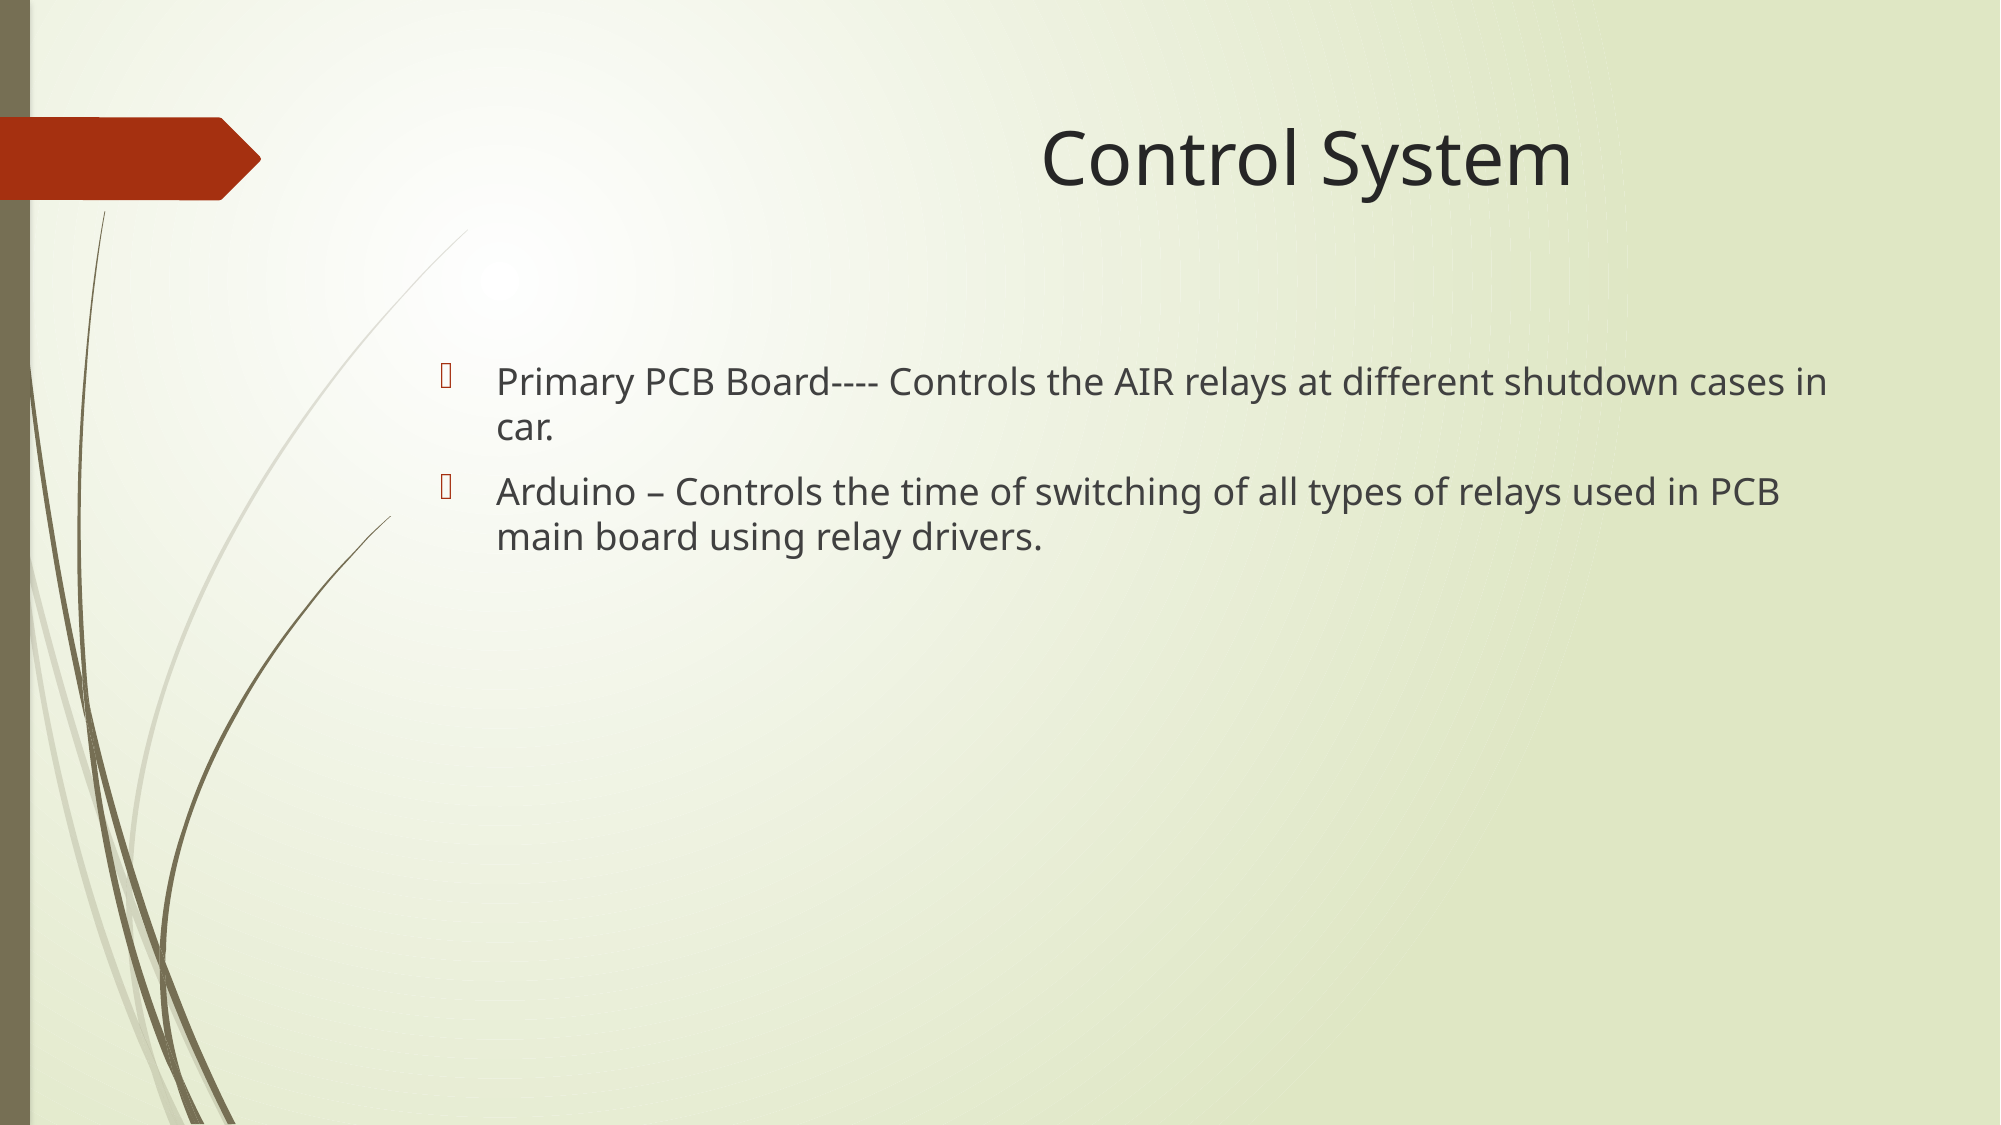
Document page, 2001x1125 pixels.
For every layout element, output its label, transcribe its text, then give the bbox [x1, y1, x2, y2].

title Control System [425, 102, 1888, 313]
list Primary PCB Board---- Controls the AIR relays at different shutdown cases in car. Arduino – Controls the time of switching of all types of relays used in PCB main board using relay drivers. [424, 350, 1888, 970]
